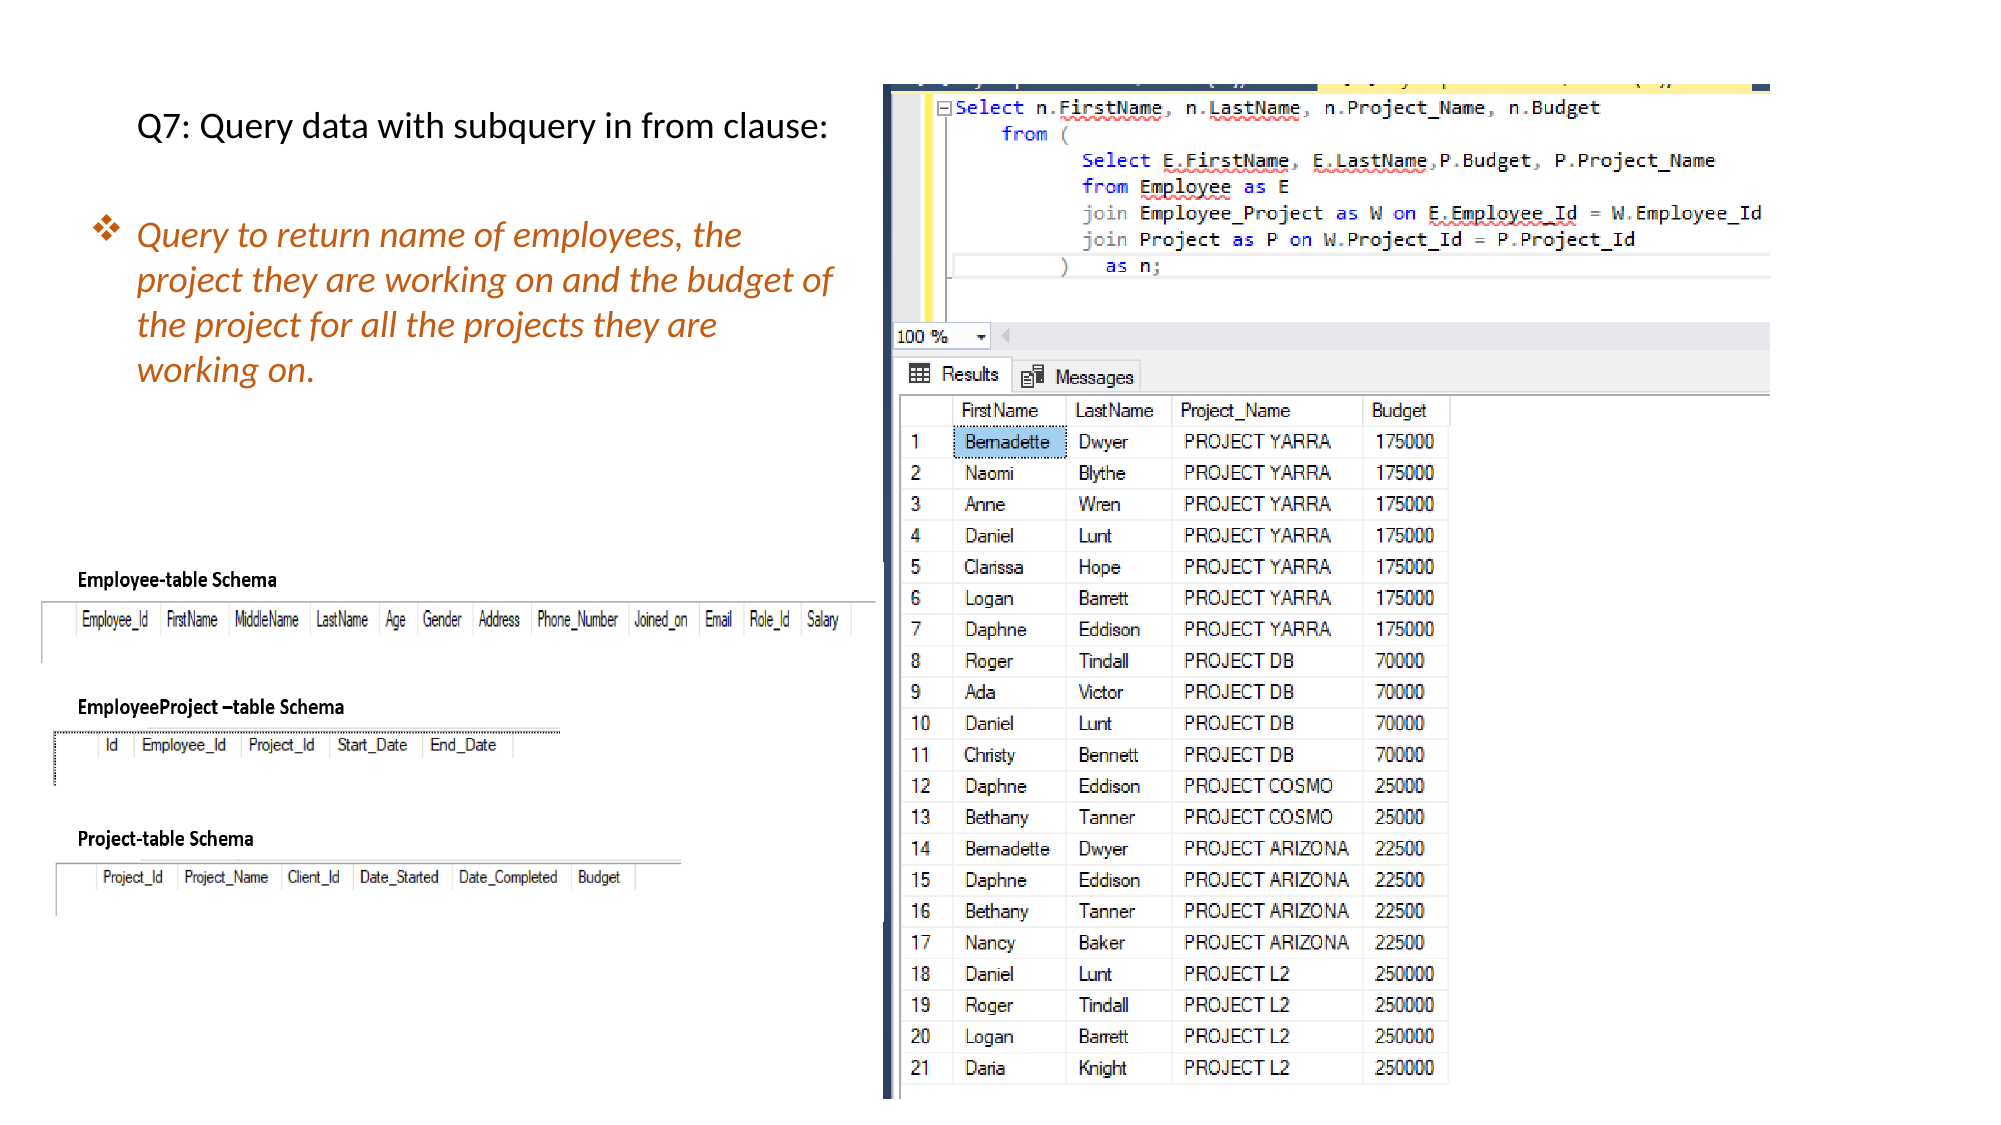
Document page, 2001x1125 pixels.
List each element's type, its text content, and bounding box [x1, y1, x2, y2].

text_box Q7: Query data with subquery in from clause: [122, 93, 883, 154]
text_box Query to return name of employees, the project they are working on and the budget of the project for all the projects they are working on. [0, 203, 857, 398]
picture [40, 84, 1770, 1099]
